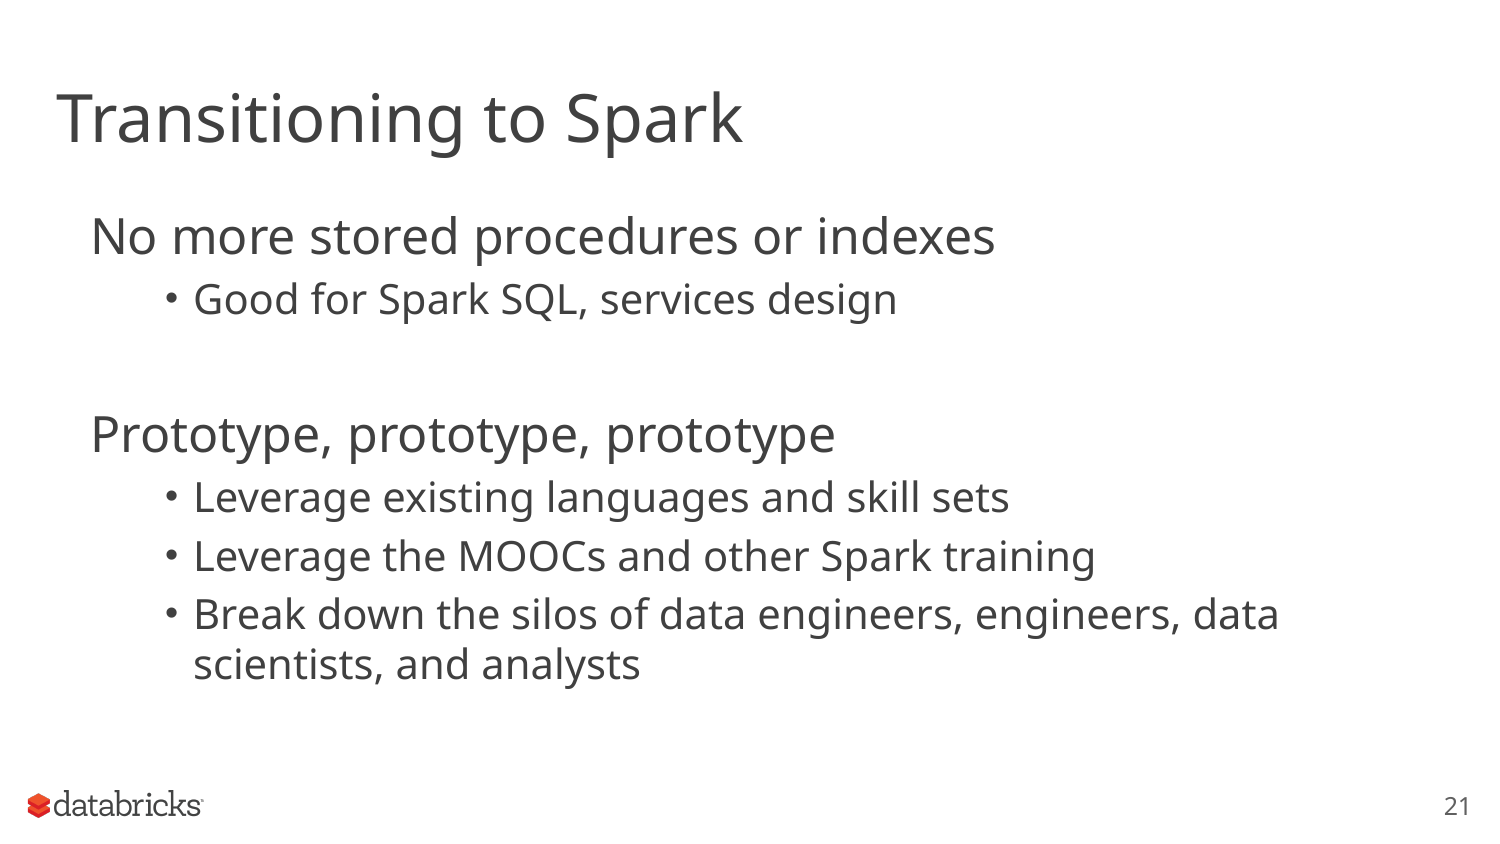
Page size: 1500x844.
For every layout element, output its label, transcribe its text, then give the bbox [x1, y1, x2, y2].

text_box 21 [1425, 783, 1480, 832]
title Transitioning to Spark [41, 33, 1446, 197]
list No more stored procedures or indexes Good for Spark SQL, services design Prototype, prototype, prototype Leverage existing languages and skill sets Leverage the MOOCs and other Spark training Break down the silos of data engineers, engineers, data scientists, and analysts [75, 196, 1425, 844]
